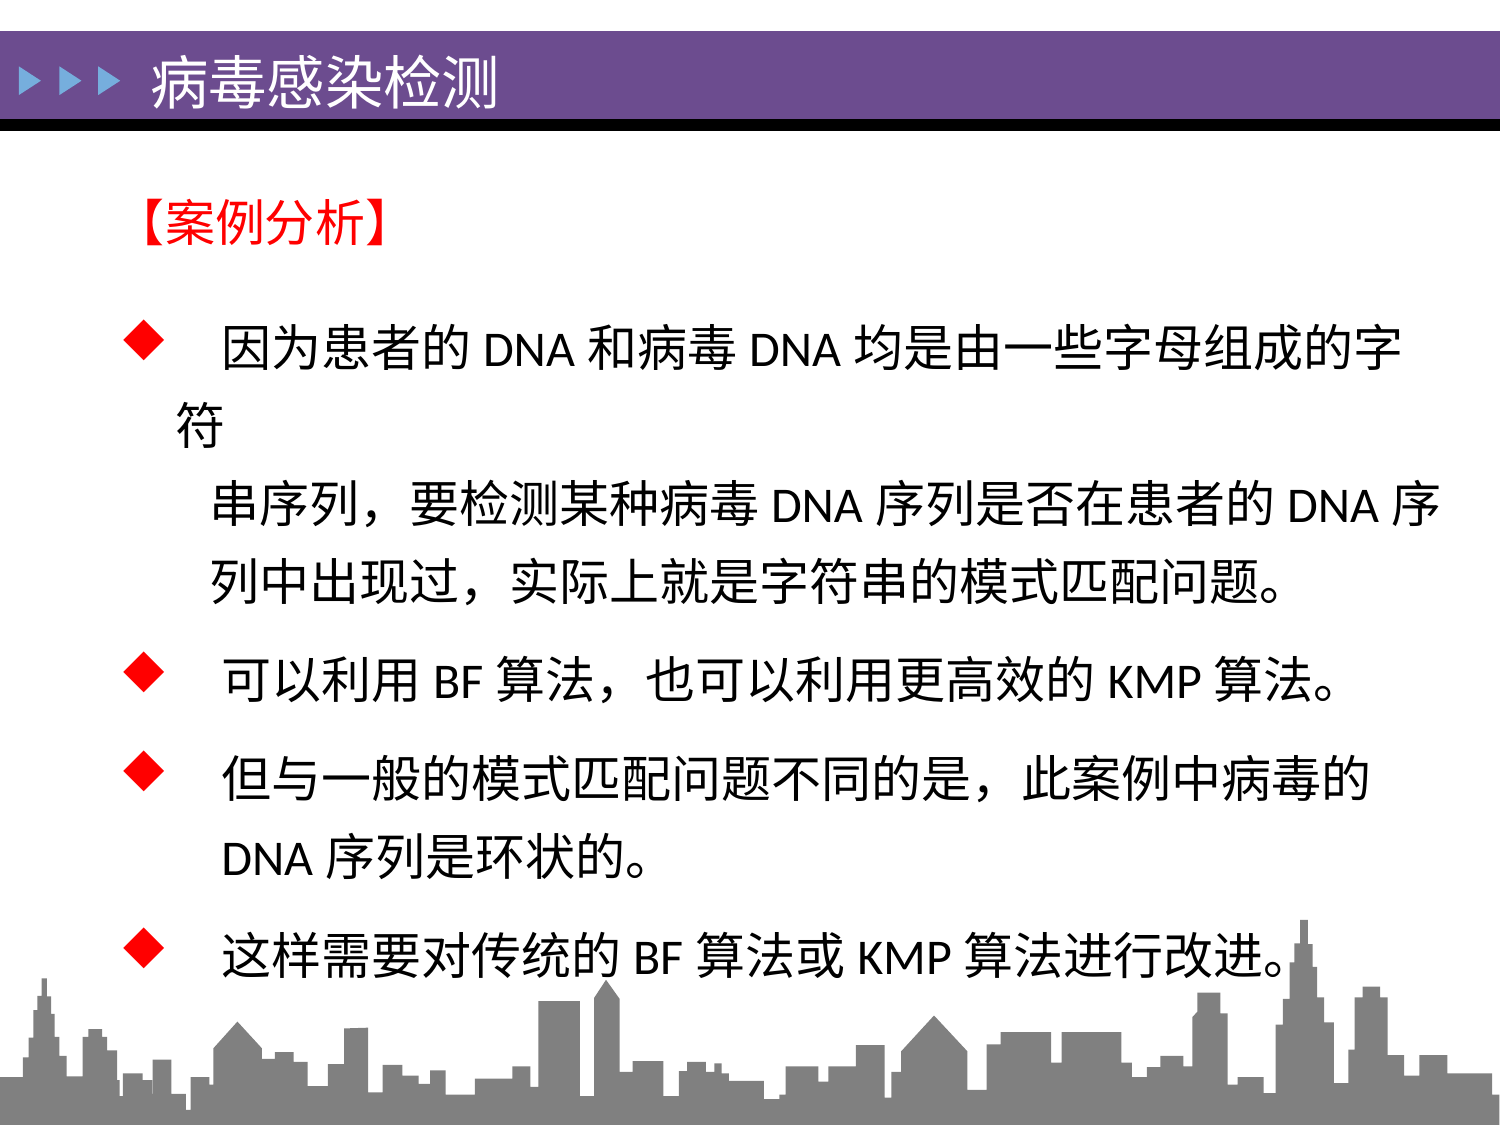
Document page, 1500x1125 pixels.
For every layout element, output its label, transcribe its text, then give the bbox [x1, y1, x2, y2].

text_box 病毒感染检测 [135, 31, 945, 132]
text_box [0, 919, 1500, 1125]
text_box 因为患者的DNA和病毒DNA均是由一些字母组成的字符 串序列，要检测某种病毒DNA序列是否在患者的DNA序 列中出现过，实际上就是字符串的模式匹配问题。 可以利用BF算法，也可以利用更高效的KMP算法。 但与一般的模式匹配问题不同的是，此案例中病毒的 DNA序列是环状的。 这样需要对传统的BF算法或KMP算法进行改进。 [29, 290, 1460, 992]
text_box 【案例分析】 [100, 184, 1500, 260]
